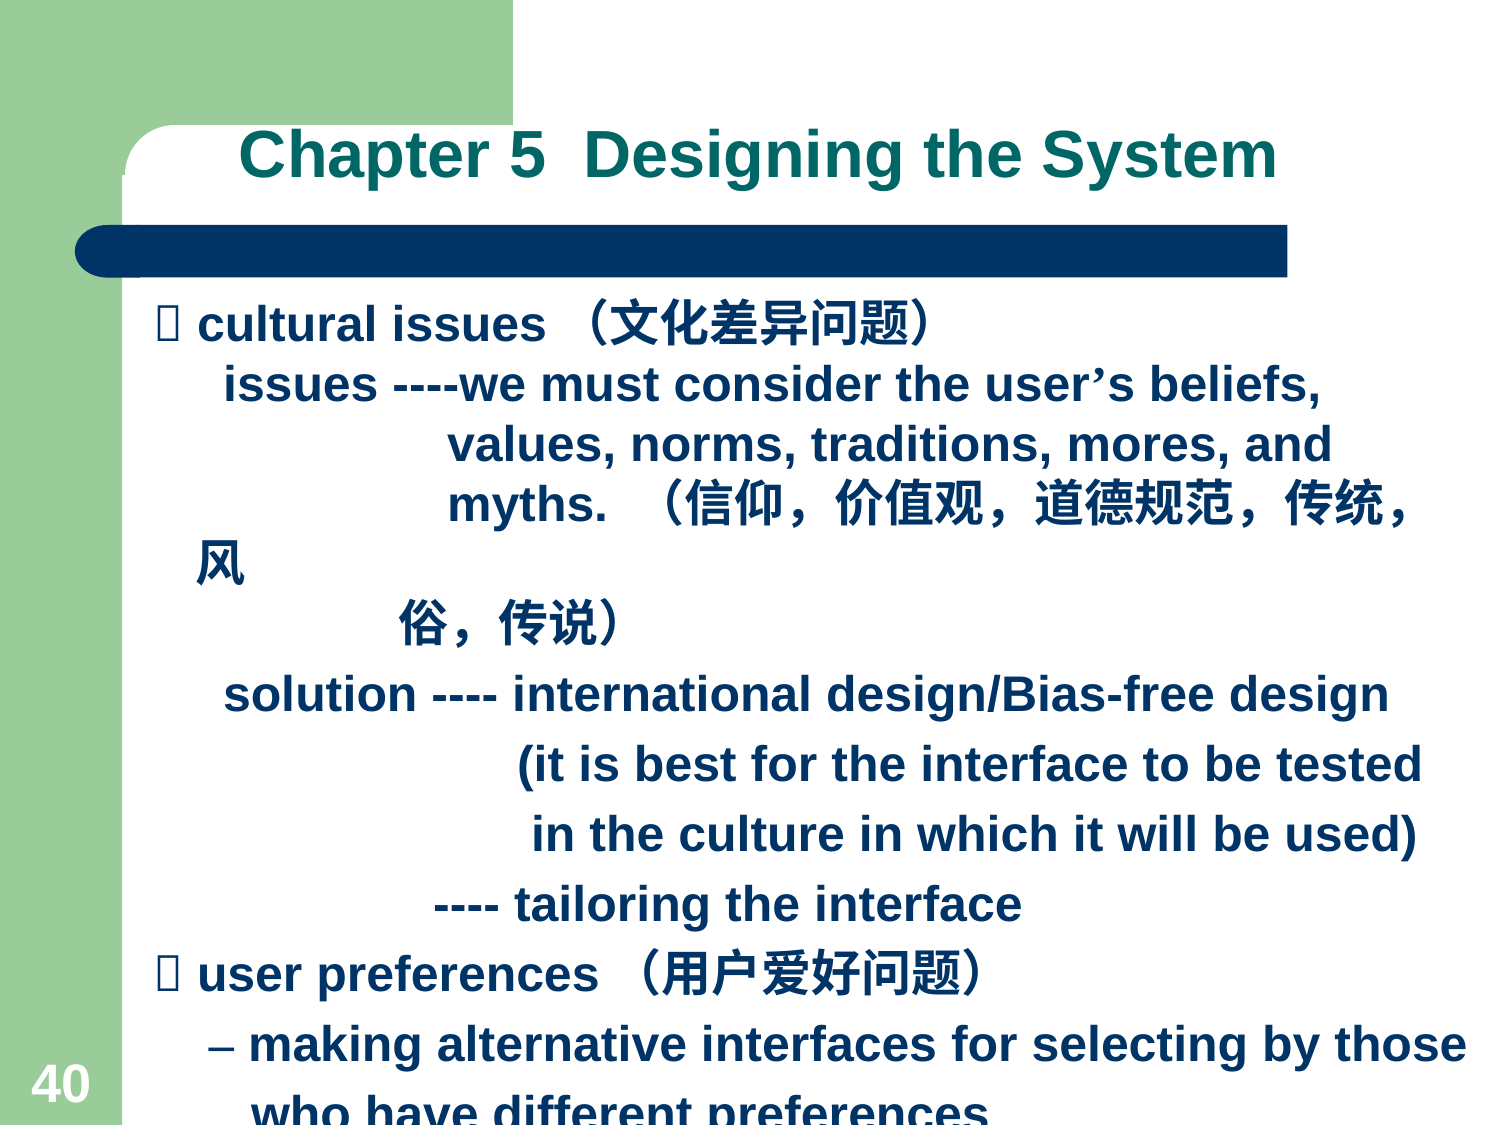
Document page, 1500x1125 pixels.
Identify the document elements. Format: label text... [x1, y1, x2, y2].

title Chapter 5 Designing the System [149, 62, 1463, 201]
list  cultural issues（文化差异问题） issues ----we must consider the user’s beliefs, values, norms, traditions, mores, and myths. （信仰，价值观，道德规范，传统，风 俗，传说） solution ---- international design/Bias-free design (it is best for the interface to be tested in the culture in which it will be used) ---- tailoring the interface  user preferences（用户爱好问题） – making alternative interfaces for selecting by those who have different preferences [123, 283, 1489, 1118]
slide_number 40 [13, 1040, 111, 1122]
